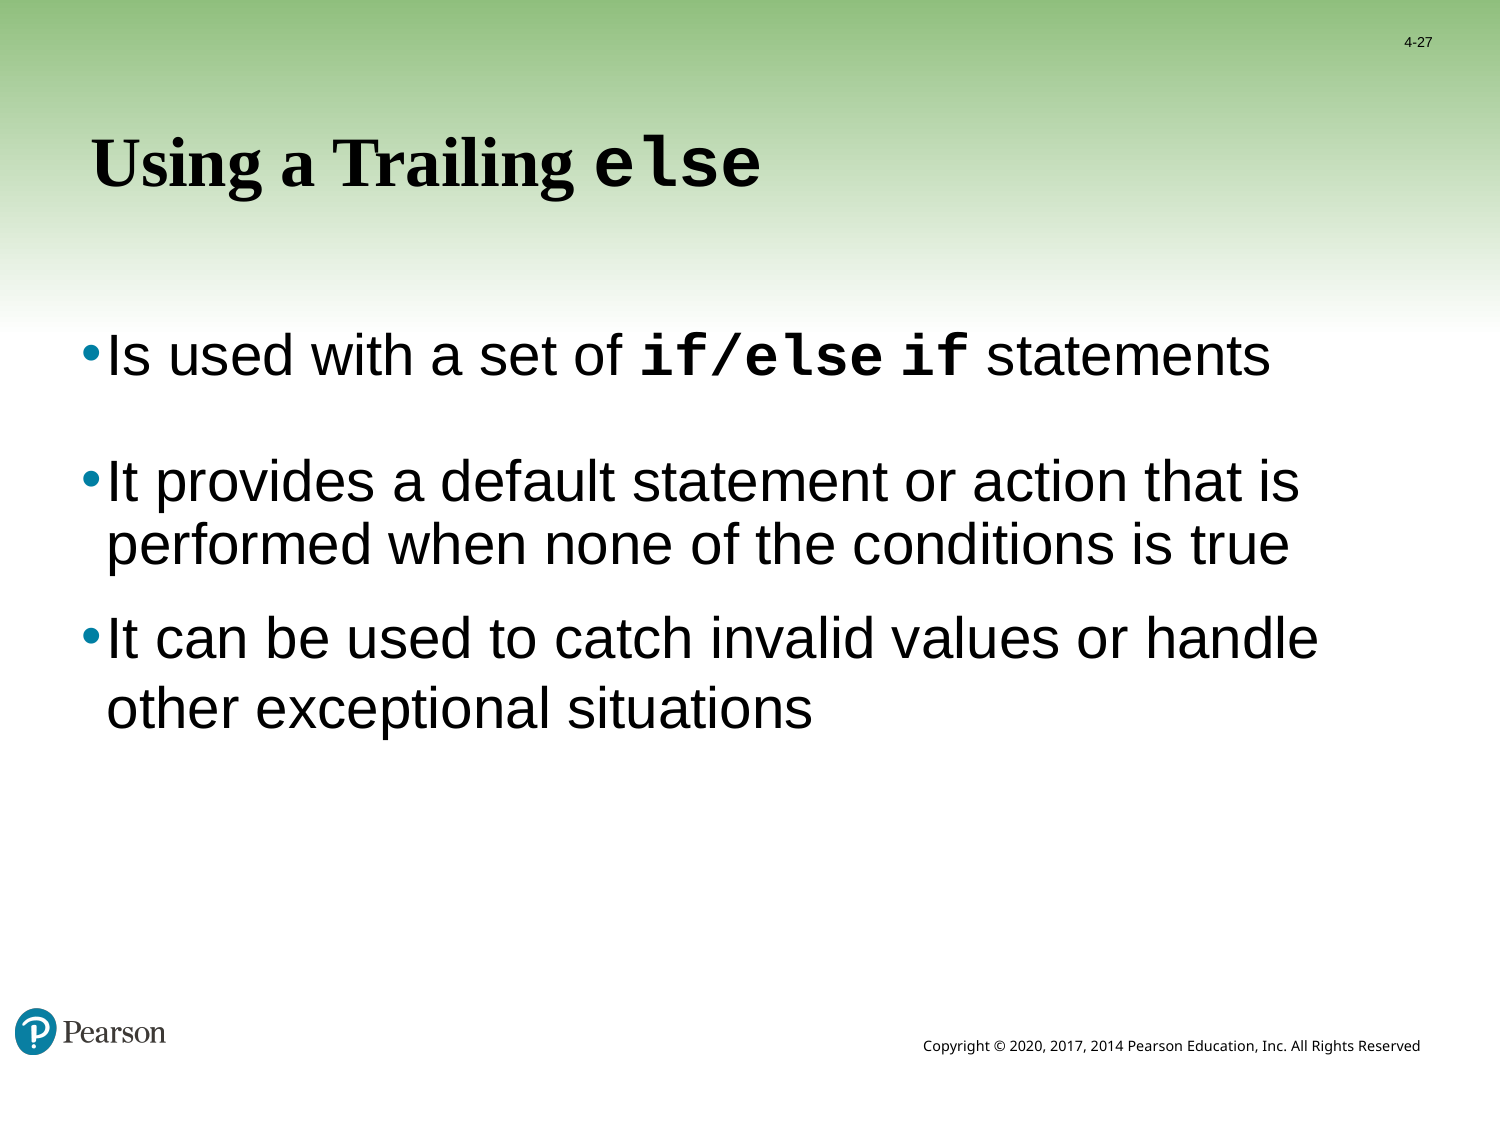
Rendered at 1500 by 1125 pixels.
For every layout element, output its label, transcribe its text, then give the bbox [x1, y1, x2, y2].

picture [15, 1008, 30, 1024]
picture [15, 1041, 26, 1055]
title Using a Trailing else [75, 35, 1425, 216]
picture [23, 1017, 49, 1042]
picture [41, 1008, 166, 1055]
list Is used with a set of if/else if statements It provides a default statement or action that is performed when none of the conditions is true It can be used to catch invalid values or handle other exceptional situations [49, 309, 1411, 948]
slide_number 4-27 [1389, 18, 1480, 49]
